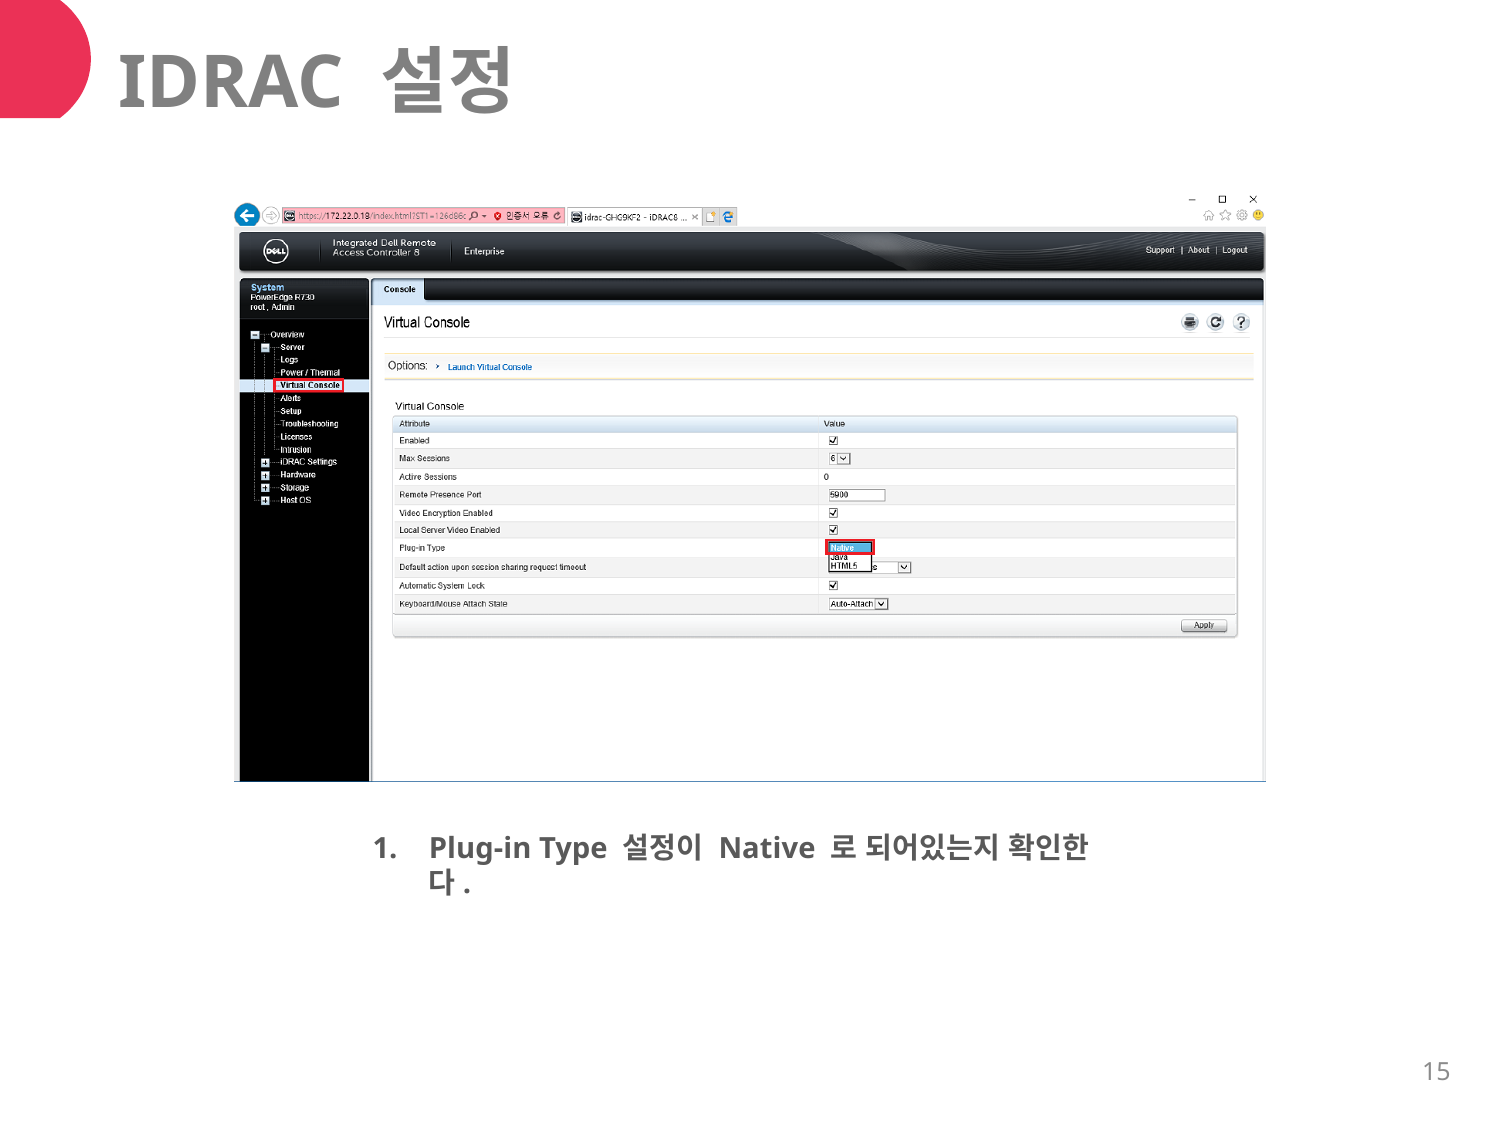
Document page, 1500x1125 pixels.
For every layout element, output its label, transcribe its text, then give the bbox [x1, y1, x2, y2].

picture [234, 190, 1266, 782]
slide_number 15 [1396, 1042, 1466, 1103]
picture [241, 210, 254, 221]
text_box Plug-in Type 설정이 Native 로 되어있는지 확인한다. [357, 822, 1143, 942]
title IDRAC 설정 [103, 35, 1397, 132]
